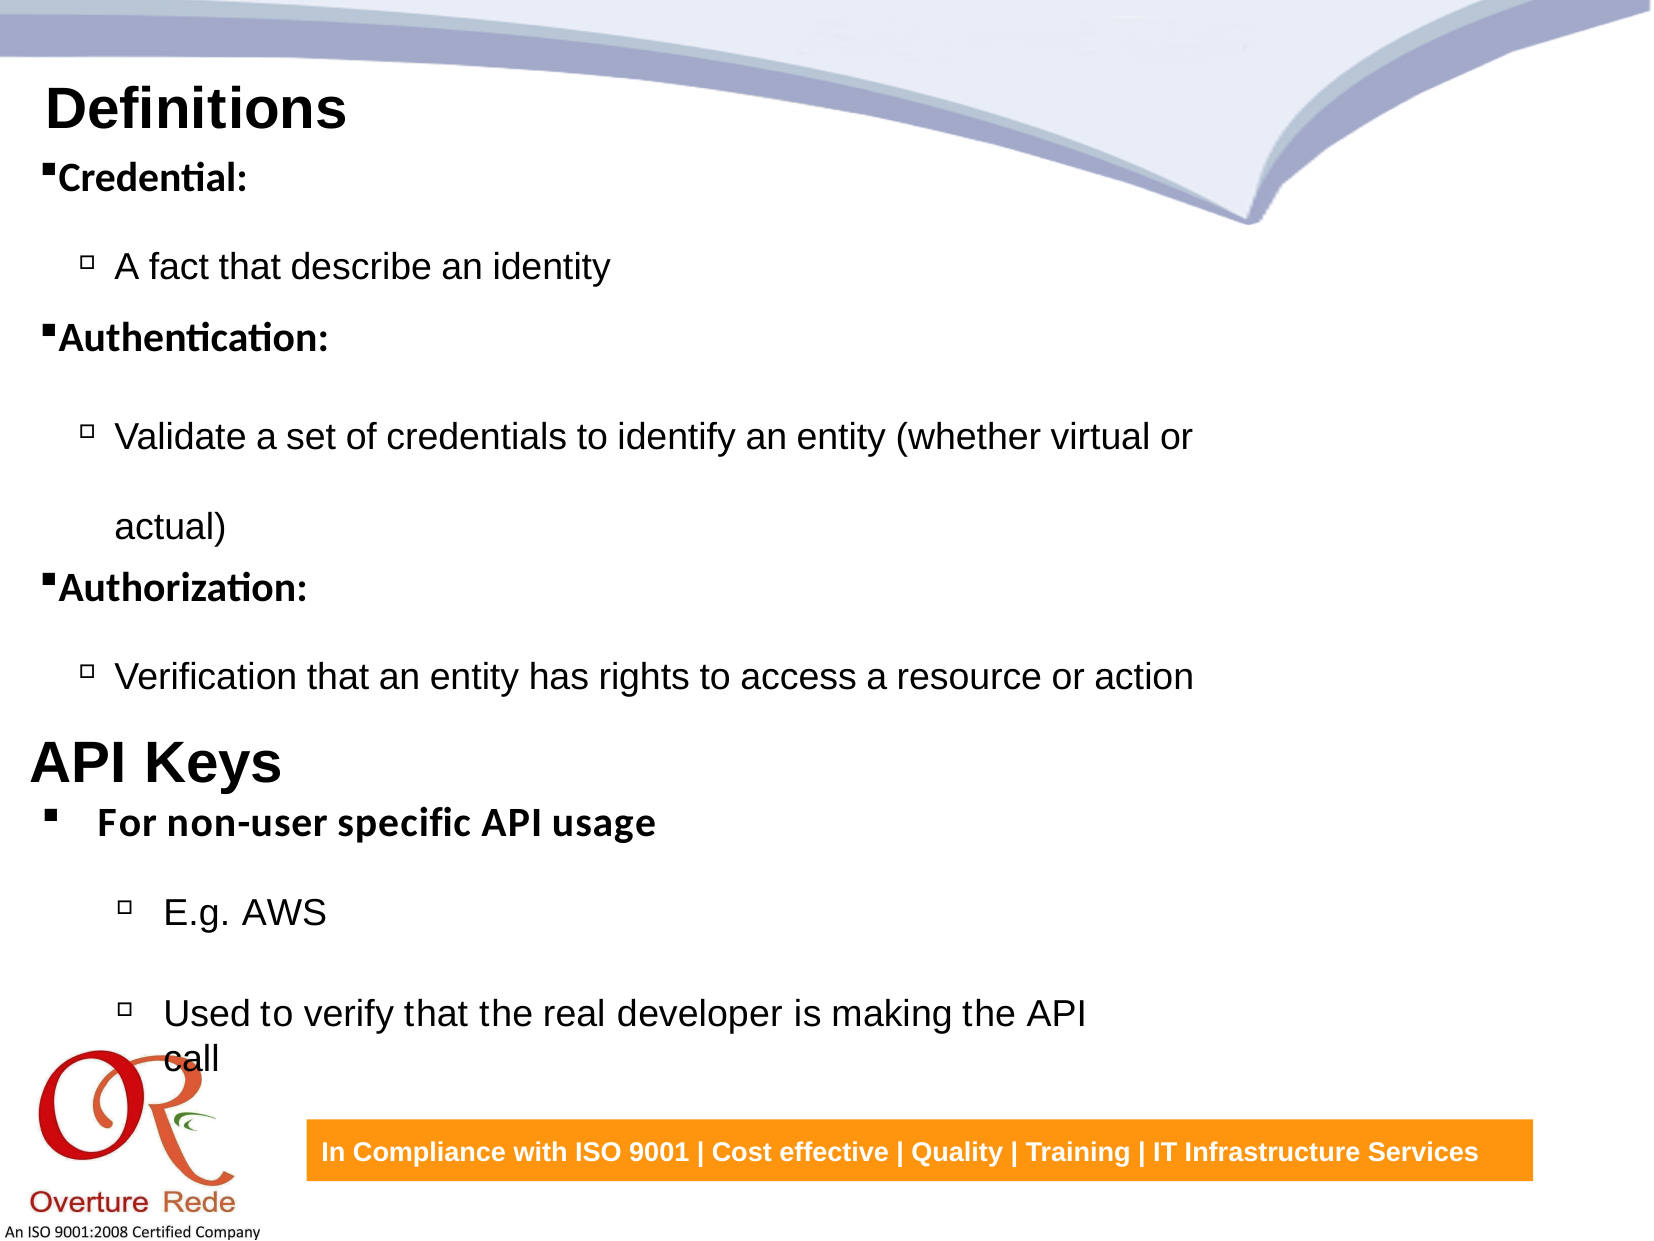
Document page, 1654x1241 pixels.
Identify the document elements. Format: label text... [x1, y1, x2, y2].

picture [5, 1050, 260, 1240]
text_box API Keys [0, 724, 610, 795]
text_box Credential: A fact that describe an identity Authentication: Validate a set of credentials to identify an entity (whether virtual or actual) Authorization: Verification that an entity has rights to access a resource or action [39, 149, 1260, 698]
picture [0, 0, 1654, 225]
text_box For non-user specific API usage E.g. AWS Used to verify that the real developer is making the API call [39, 795, 1147, 1079]
text_box Definitions [0, 70, 650, 141]
